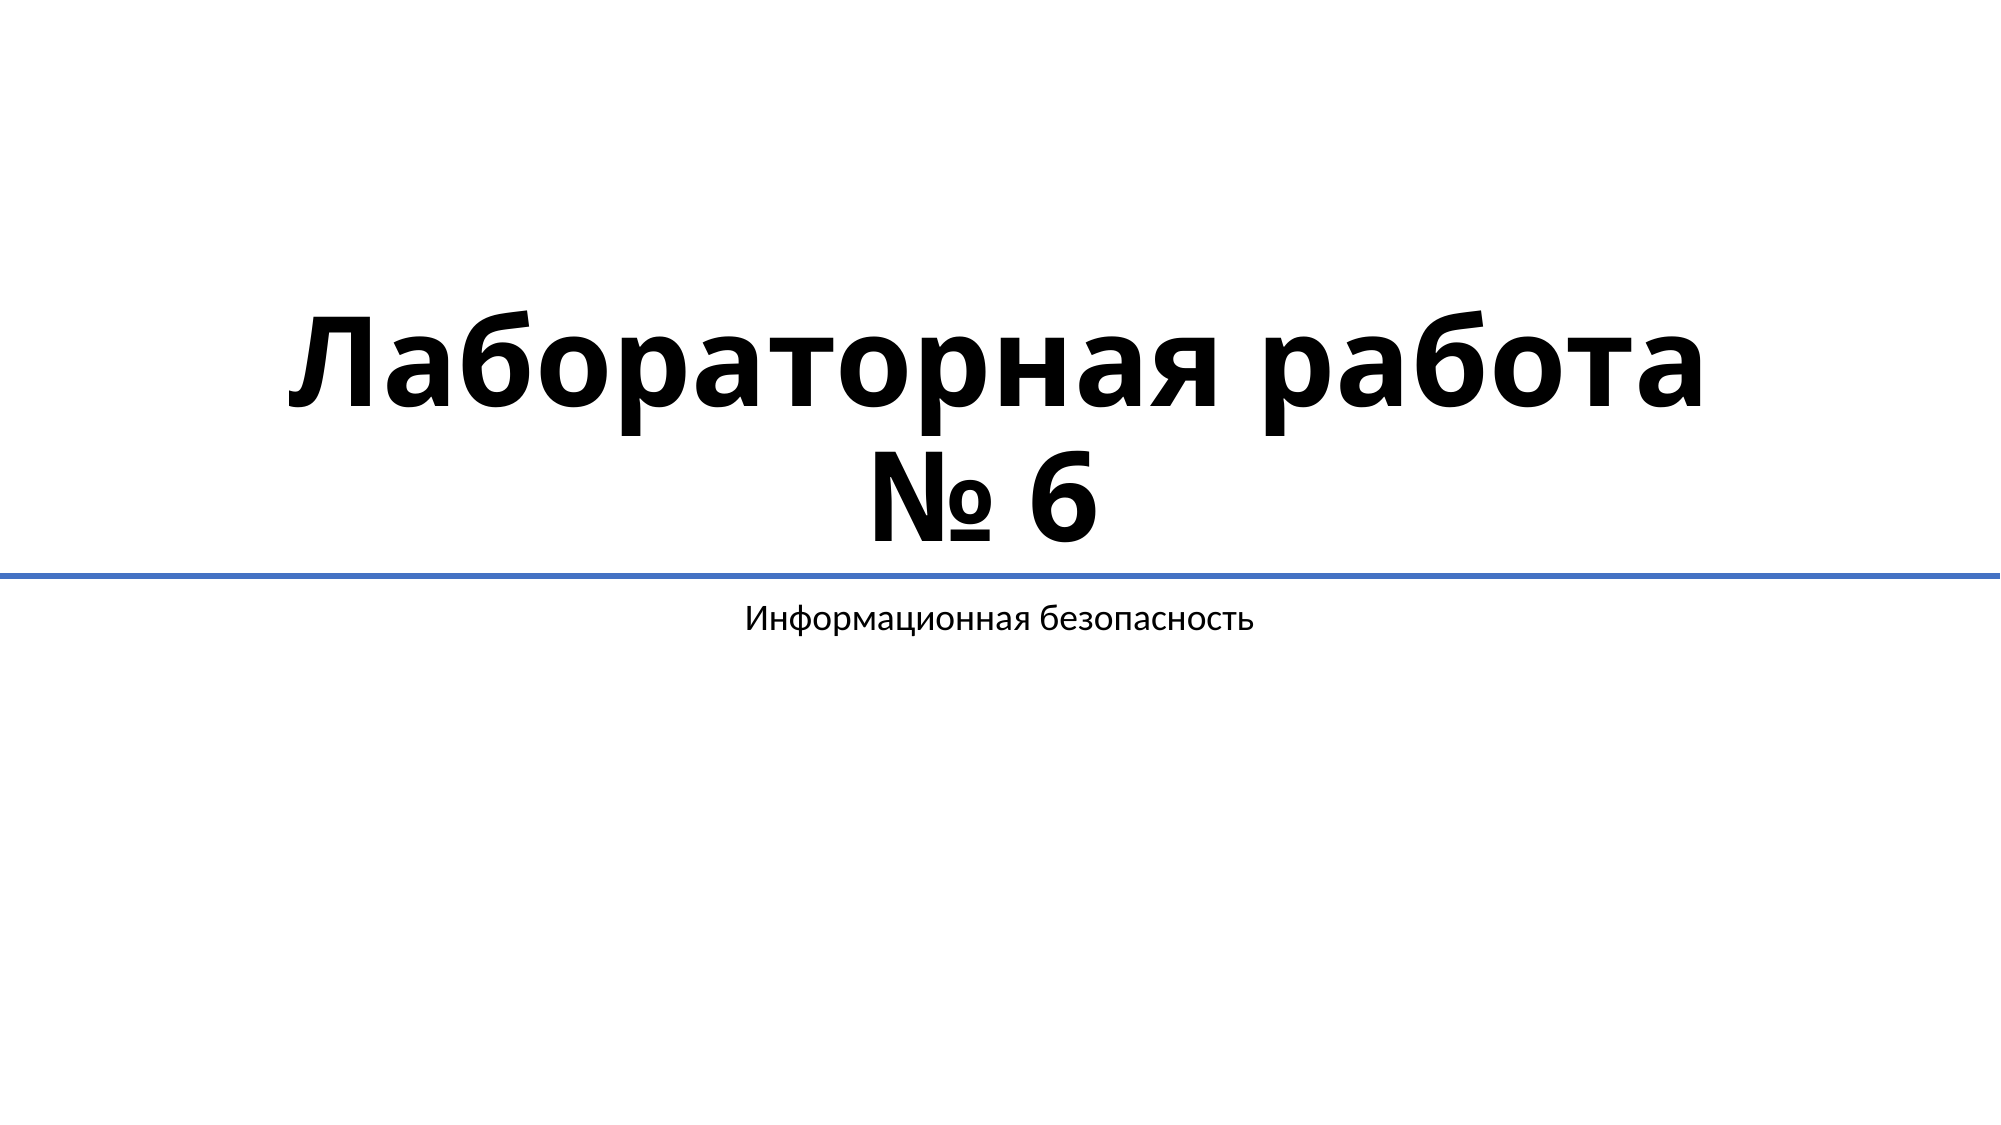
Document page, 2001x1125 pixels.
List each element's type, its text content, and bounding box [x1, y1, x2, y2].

subtitle Информационная безопасность [249, 590, 1750, 863]
title Лабораторная работа № 6 [249, 184, 1750, 573]
